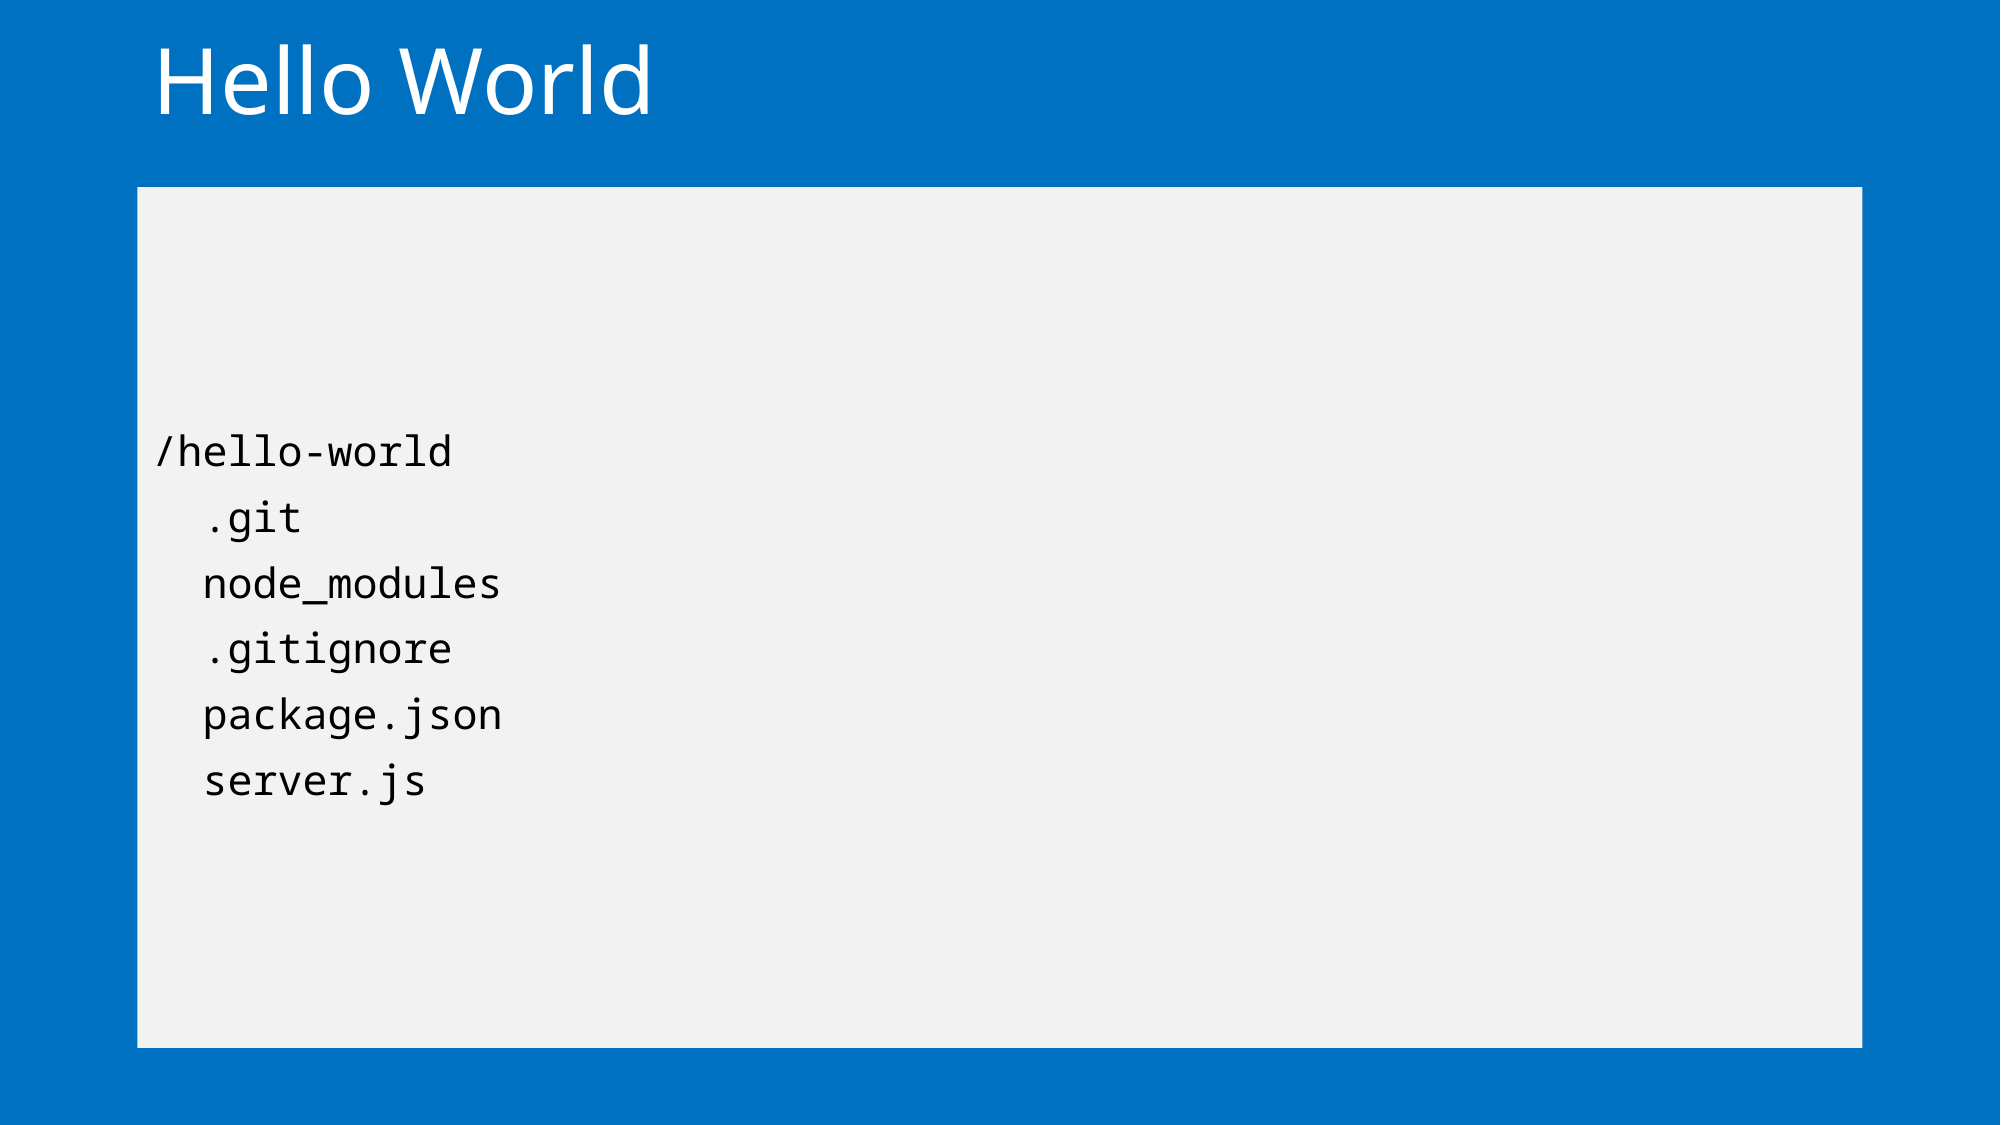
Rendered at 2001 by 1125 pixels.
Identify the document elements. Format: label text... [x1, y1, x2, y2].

title Hello World [137, 25, 1863, 145]
list /hello-world .git node_modules .gitignore package.json server.js [137, 187, 1863, 1048]
